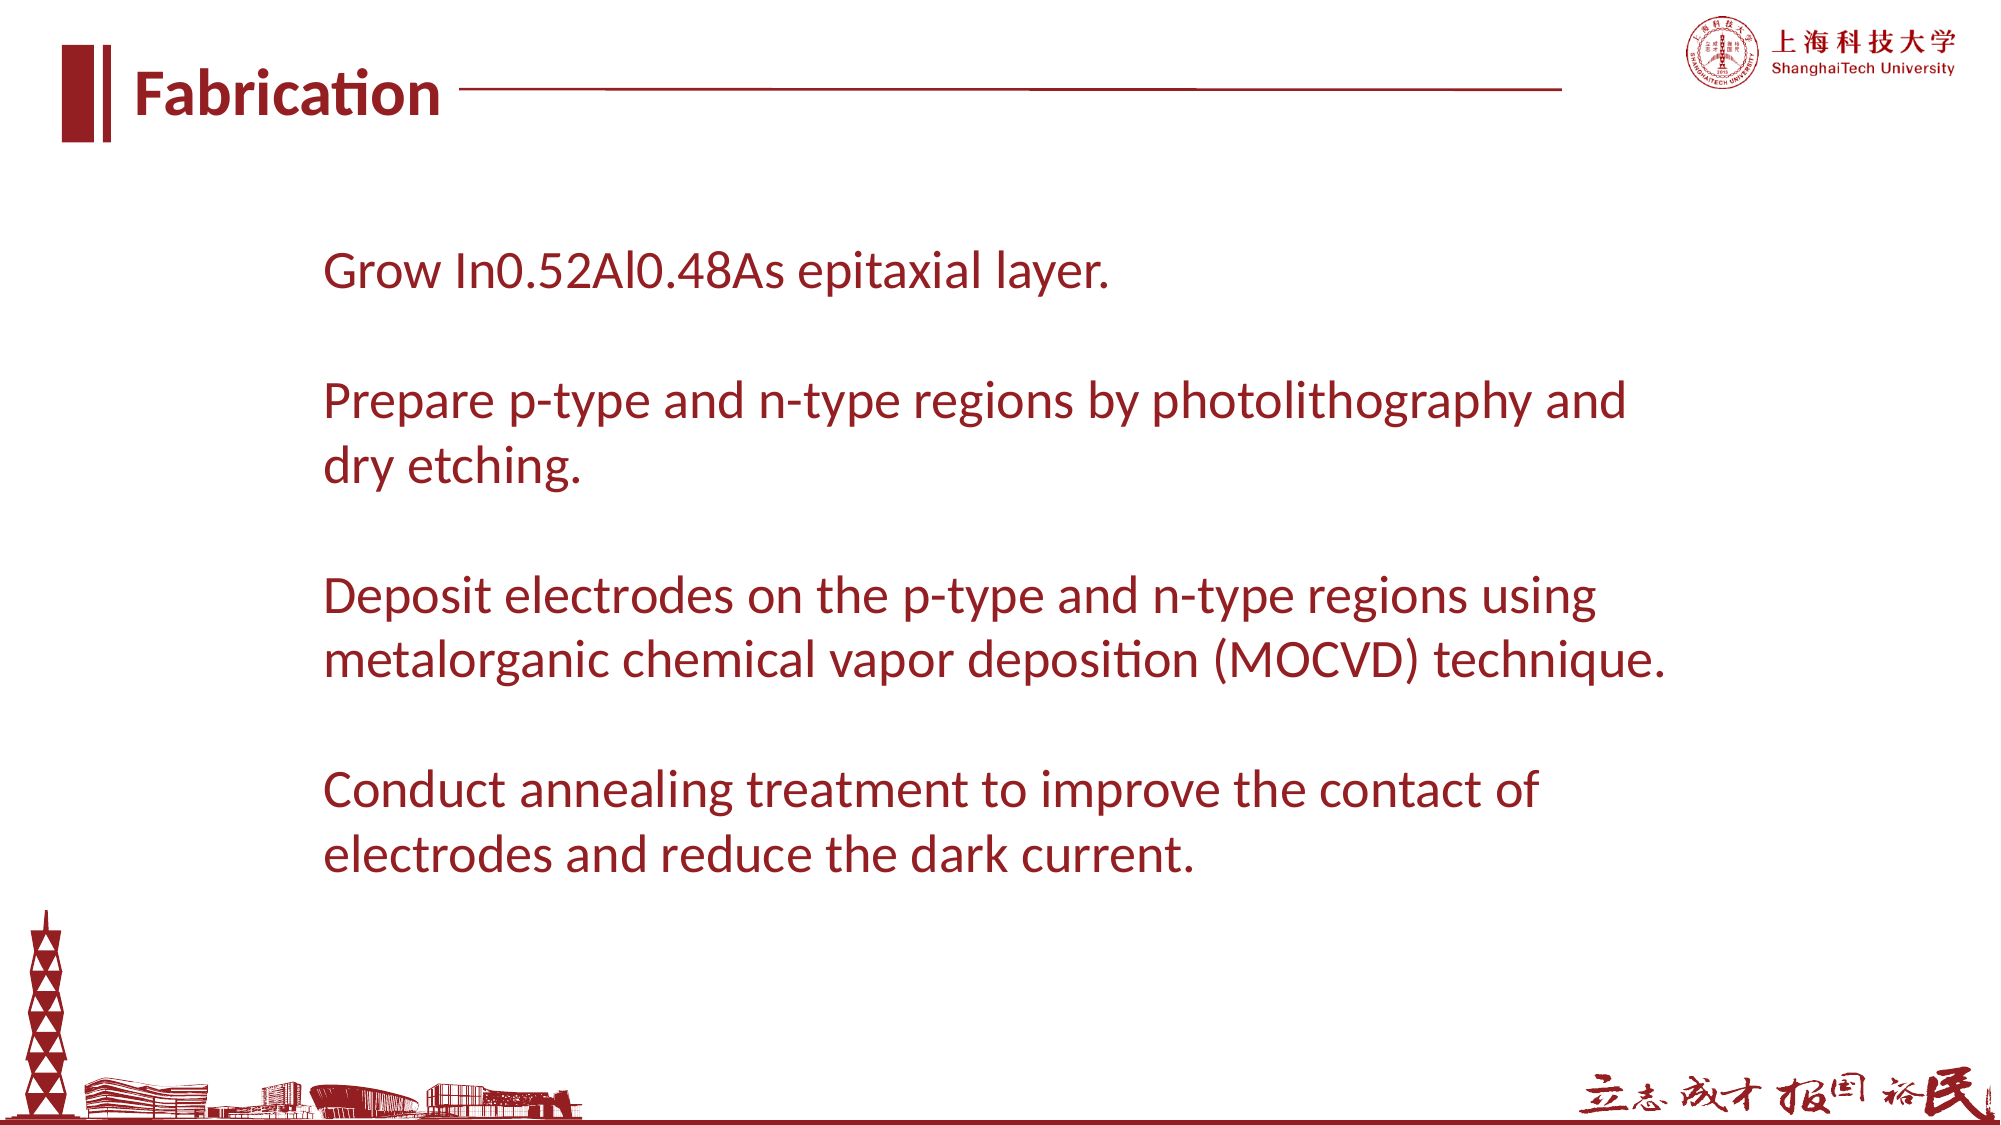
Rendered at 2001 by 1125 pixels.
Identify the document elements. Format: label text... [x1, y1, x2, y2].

text_box [102, 44, 112, 143]
text_box Grow In0.52Al0.48As epitaxial layer. Prepare p-type and n-type regions by photolithography and dry etching. Deposit electrodes on the p-type and n-type regions using metalorganic chemical vapor deposition (MOCVD) technique. Conduct annealing treatment to improve the contact of electrodes and reduce the dark current. [308, 226, 1713, 892]
text_box Fabrication [119, 41, 460, 137]
picture [1686, 16, 1955, 89]
text_box [61, 44, 95, 143]
